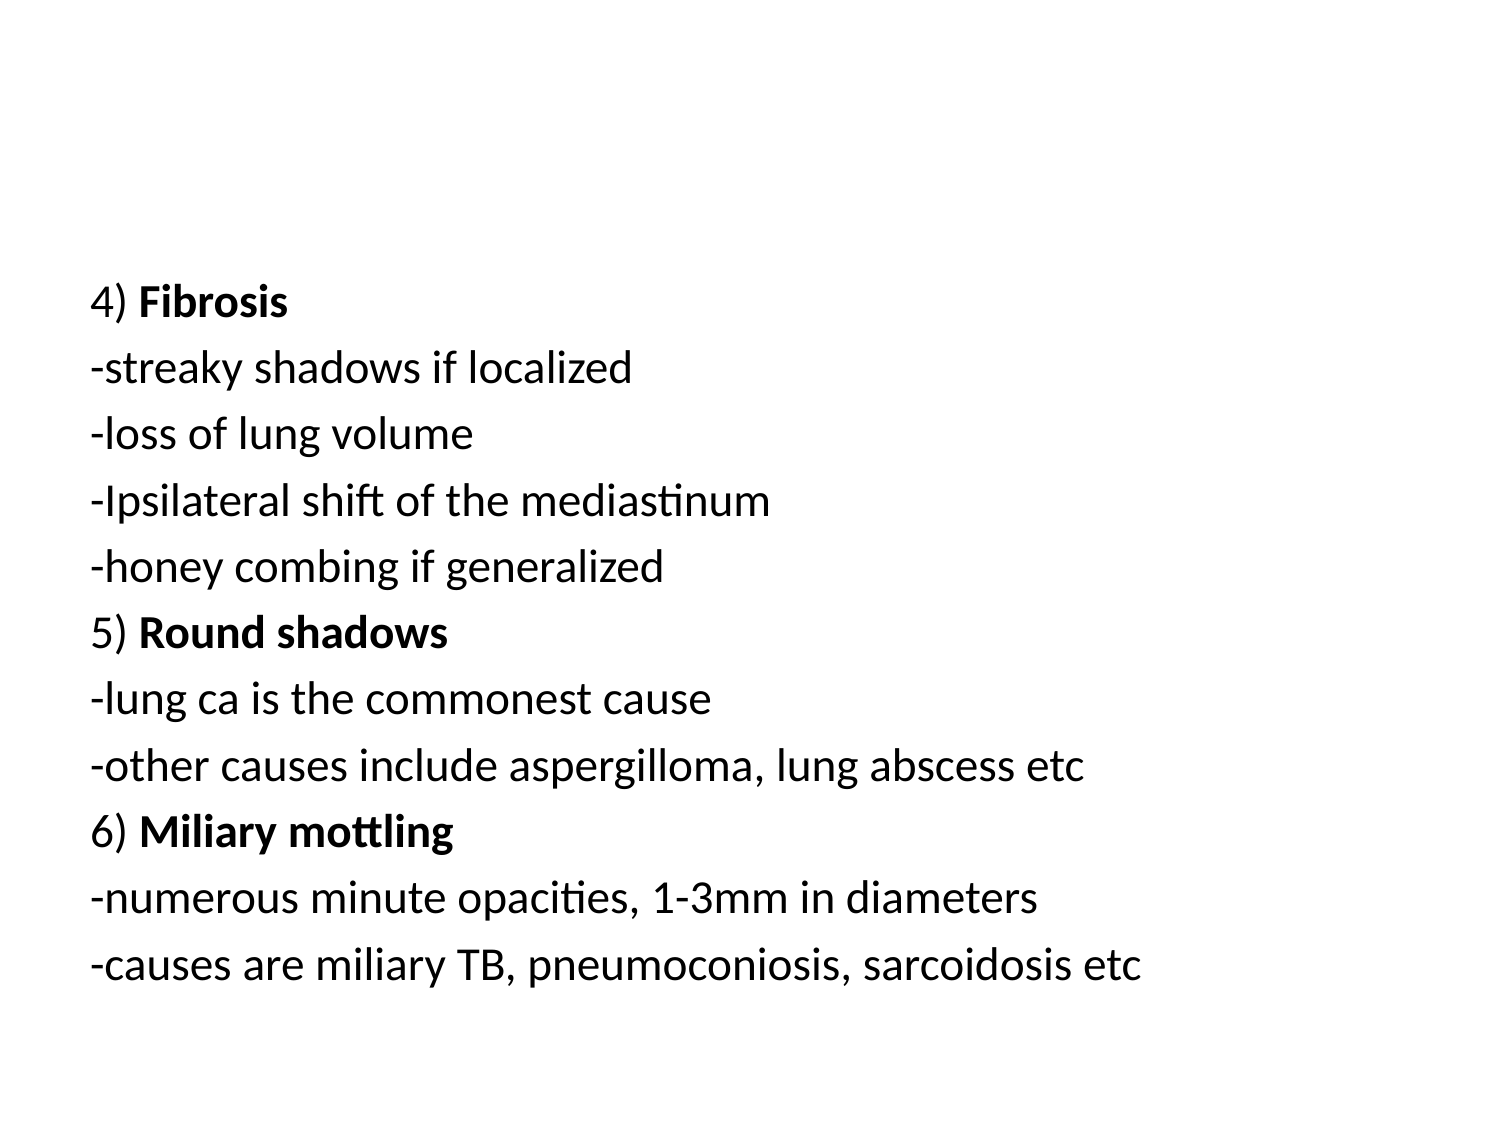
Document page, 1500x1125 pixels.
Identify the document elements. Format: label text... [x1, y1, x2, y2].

list 4) Fibrosis -streaky shadows if localized -loss of lung volume -Ipsilateral shift of the mediastinum -honey combing if generalized 5) Round shadows -lung ca is the commonest cause -other causes include aspergilloma, lung abscess etc 6) Miliary mottling -numerous minute opacities, 1-3mm in diameters -causes are miliary TB, pneumoconiosis, sarcoidosis etc [75, 262, 1425, 1005]
